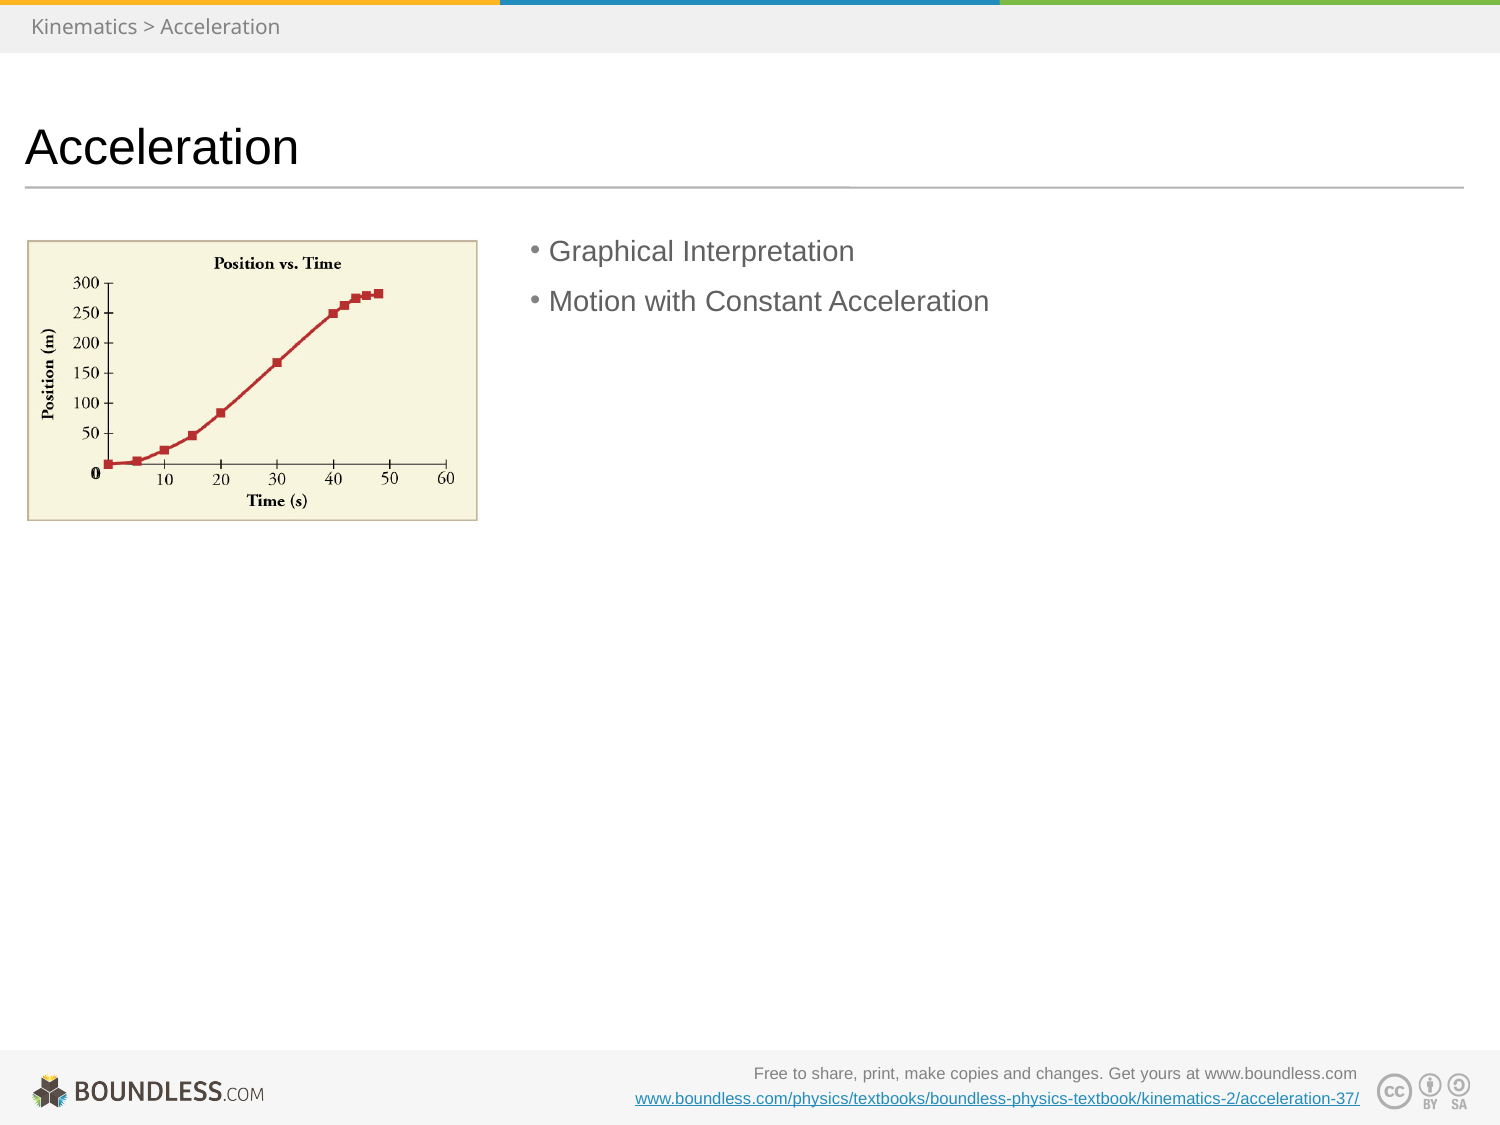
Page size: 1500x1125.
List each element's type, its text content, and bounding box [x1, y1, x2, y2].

text_box www.boundless.com/physics/textbooks/boundless-physics-textbook/kinematics-2/acceleration-37/ [274, 1087, 1361, 1125]
picture [24, 237, 480, 522]
text_box Kinematics > Acceleration [31, 13, 1475, 38]
picture [1372, 1070, 1476, 1113]
text_box [0, 1050, 1500, 1125]
picture [30, 1072, 265, 1109]
title Acceleration [24, 62, 1450, 175]
list Graphical Interpretation Motion with Constant Acceleration [530, 224, 1460, 1013]
text_box [0, 2, 1500, 54]
text_box Free to share, print, make copies and changes. Get yours at www.boundless.com [649, 1062, 1359, 1087]
